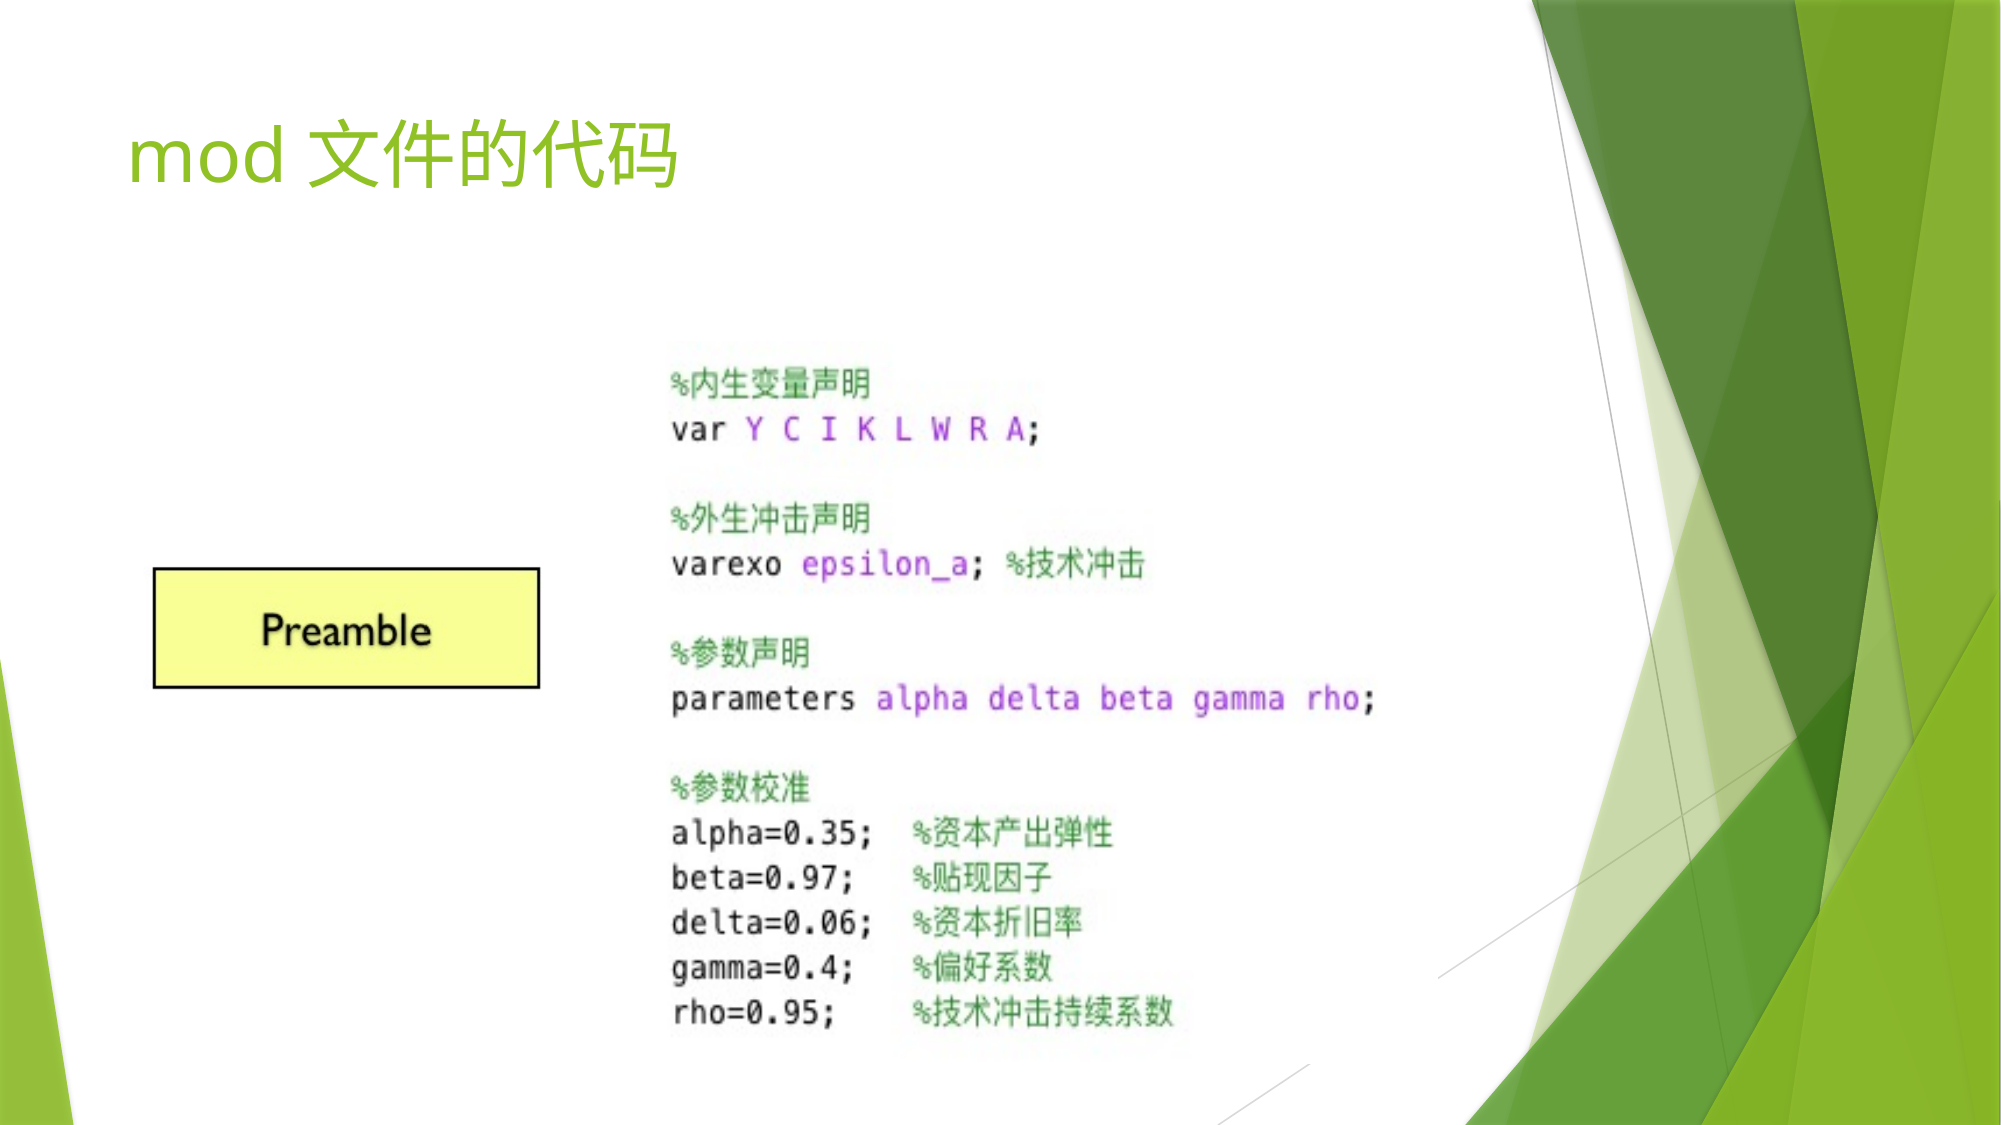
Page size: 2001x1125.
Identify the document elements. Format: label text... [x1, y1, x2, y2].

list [631, 341, 1438, 1064]
picture [131, 541, 563, 712]
title mod文件的代码 [111, 99, 1522, 317]
